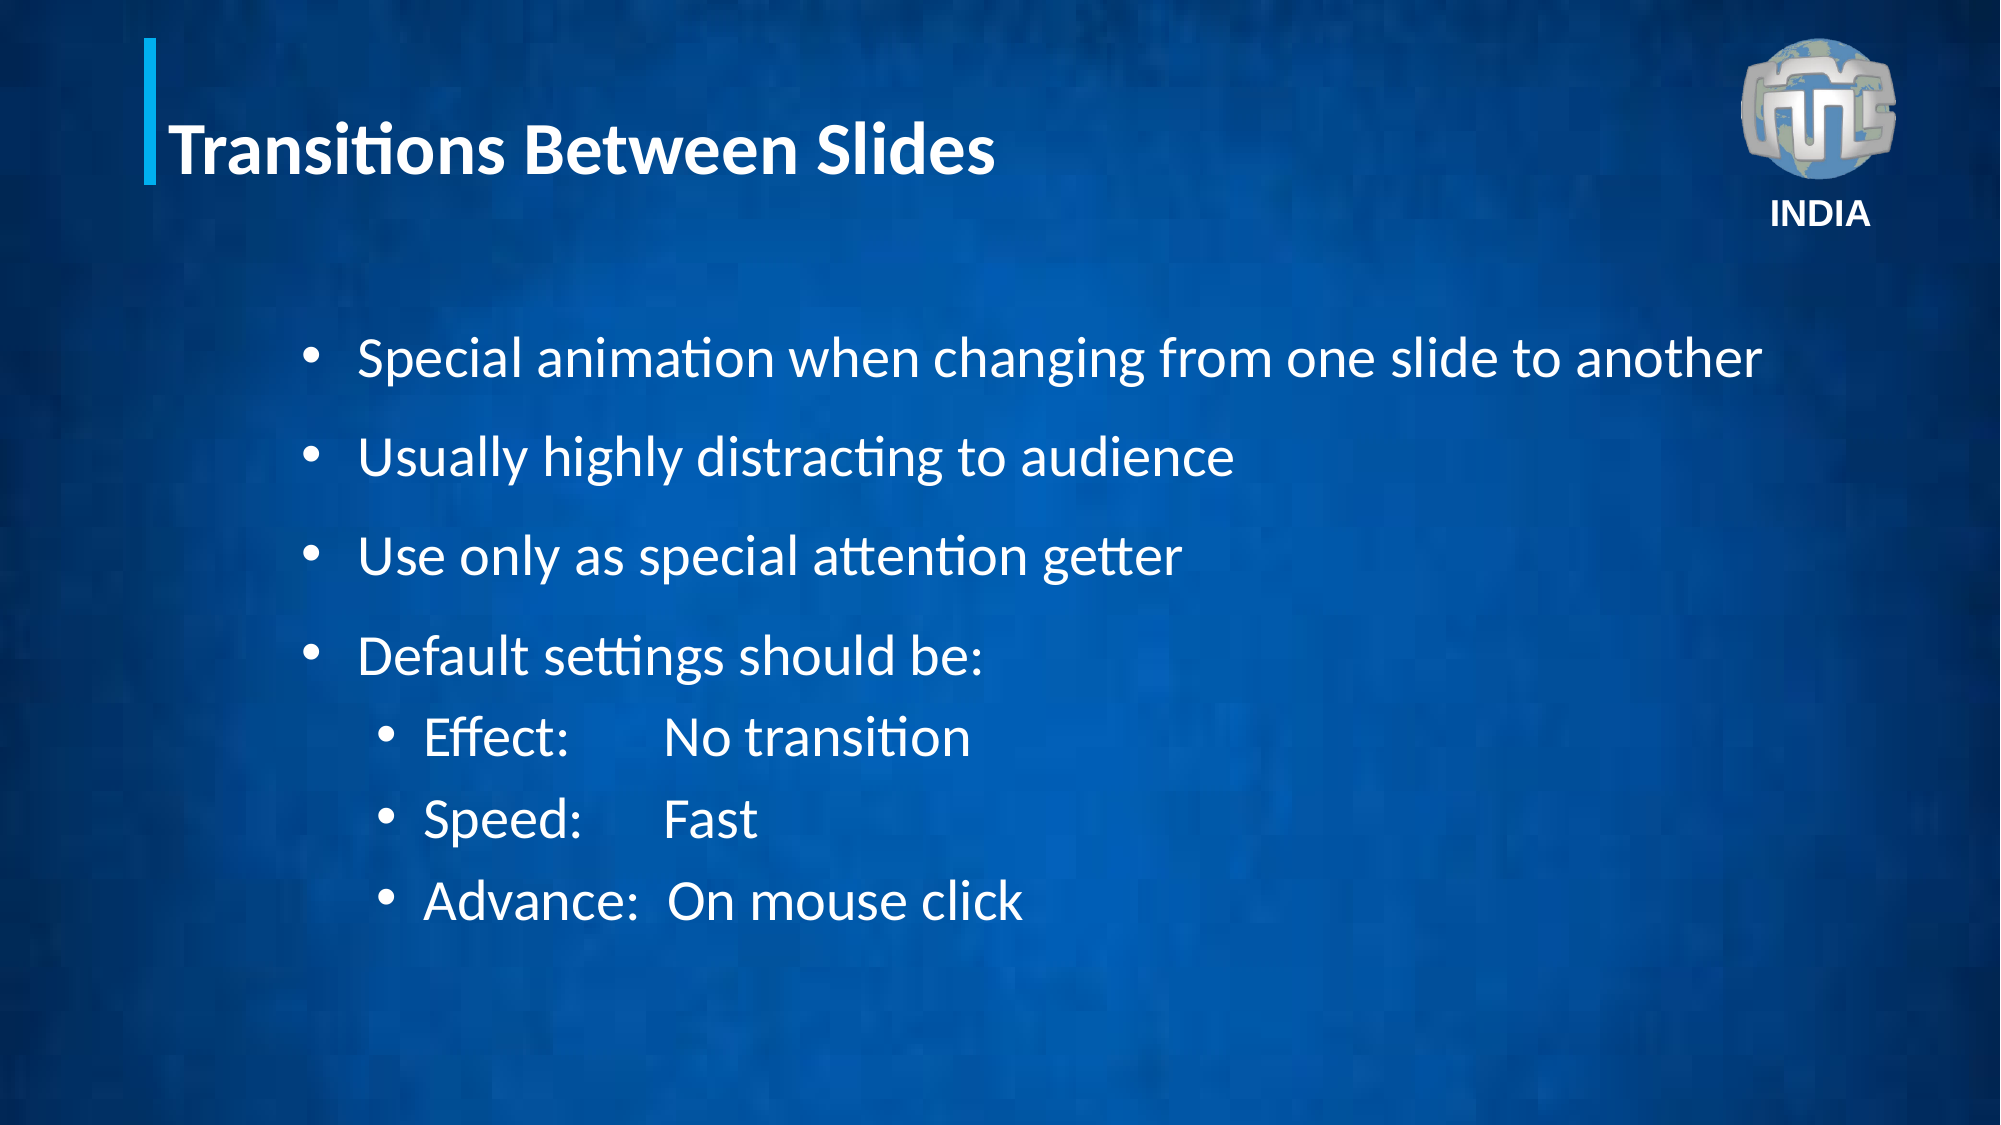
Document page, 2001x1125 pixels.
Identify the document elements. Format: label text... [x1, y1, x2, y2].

title Transitions Between Slides [153, 17, 1745, 197]
list Special animation when changing from one slide to another Usually highly distracting to audience Use only as special attention getter Default settings should be: Effect: No transition Speed: Fast Advance: On mouse click [215, 212, 1850, 1022]
picture [0, 0, 2000, 1125]
